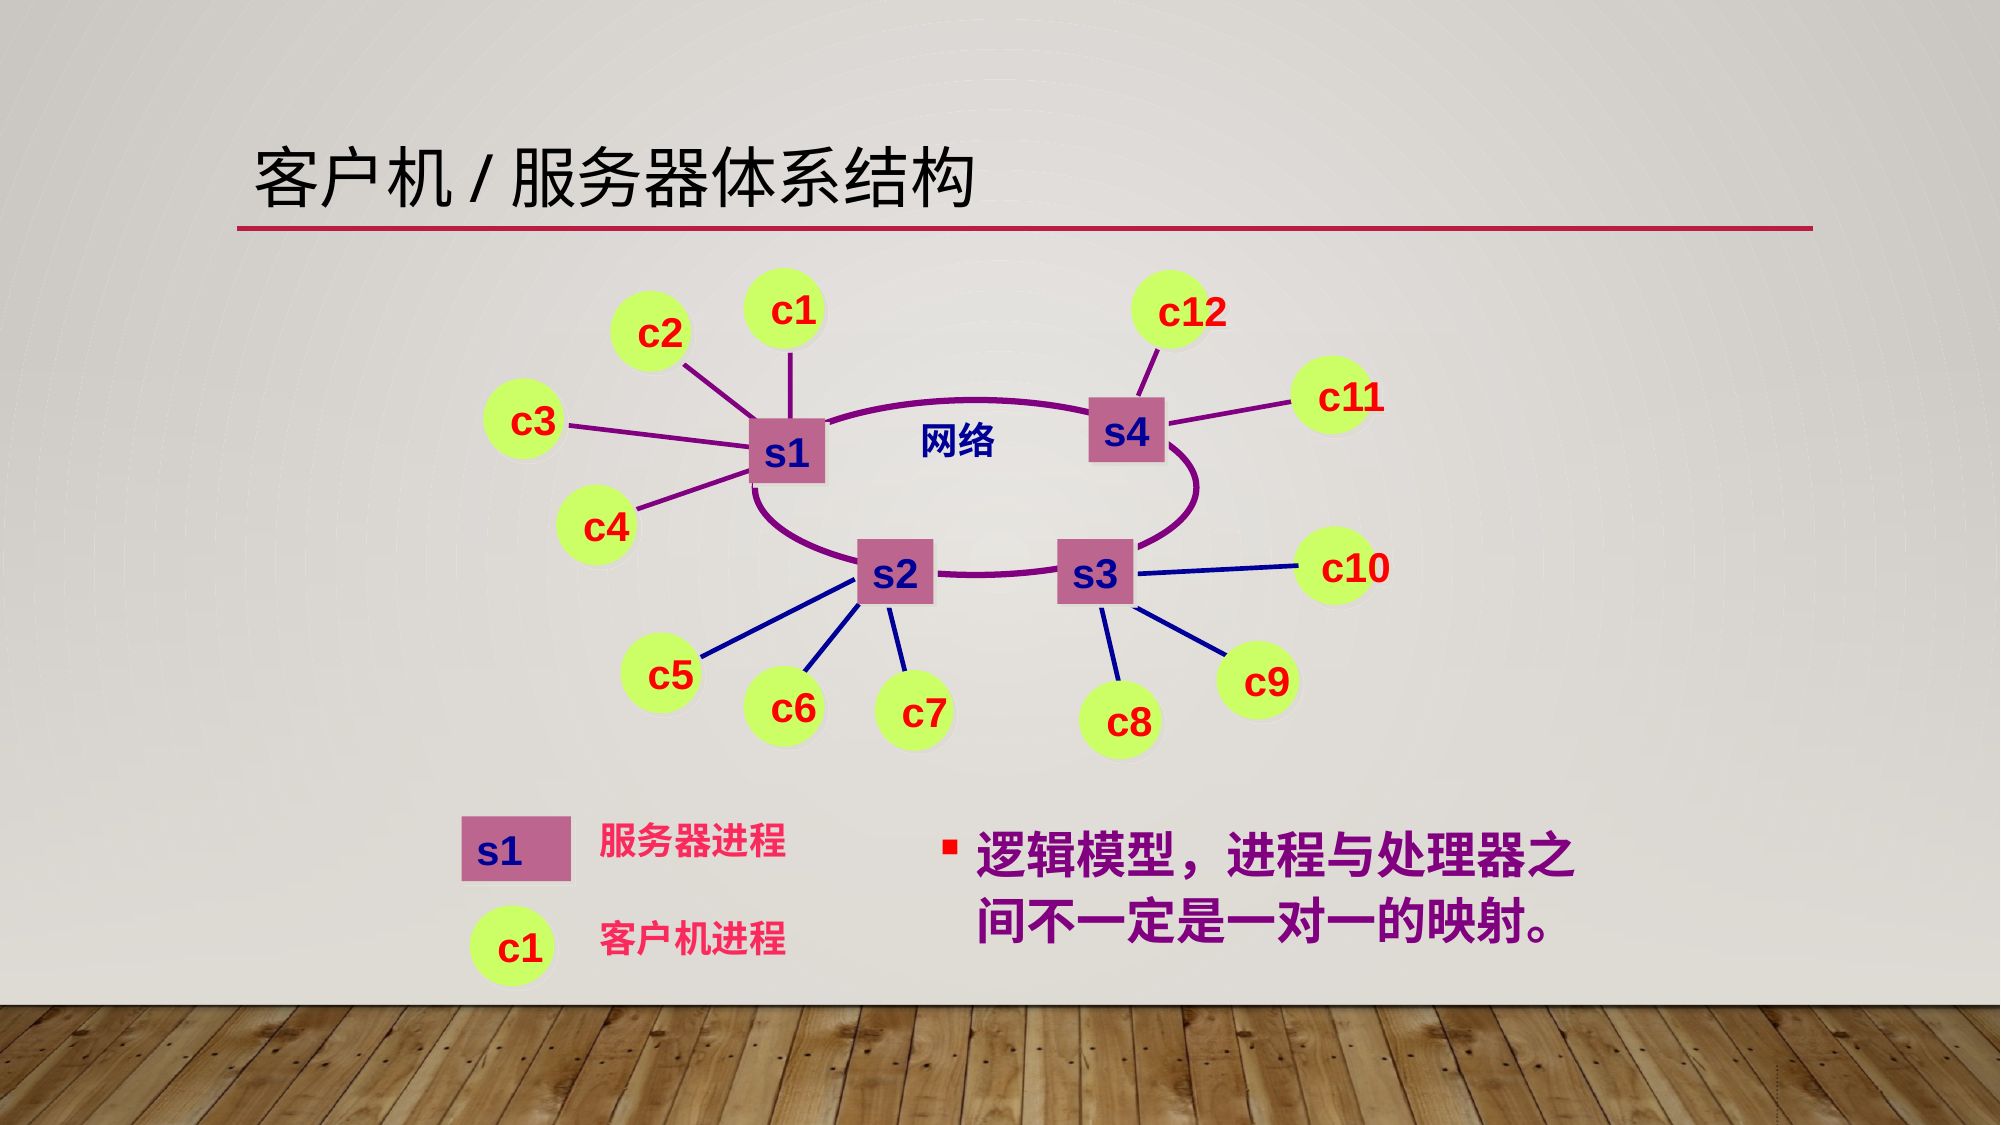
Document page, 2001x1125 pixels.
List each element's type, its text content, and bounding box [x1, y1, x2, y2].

picture [0, 1005, 2000, 1125]
title 客户机/服务器体系结构 [238, 135, 1514, 228]
text_box c1 [470, 906, 554, 986]
text_box s1 [461, 816, 571, 882]
list 逻辑模型，进程与处理器之间不一定是一对一的映射。 [923, 810, 1637, 986]
text_box 服务器进程 [584, 809, 802, 870]
text_box 客户机进程 [584, 907, 802, 968]
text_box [483, 268, 1376, 759]
